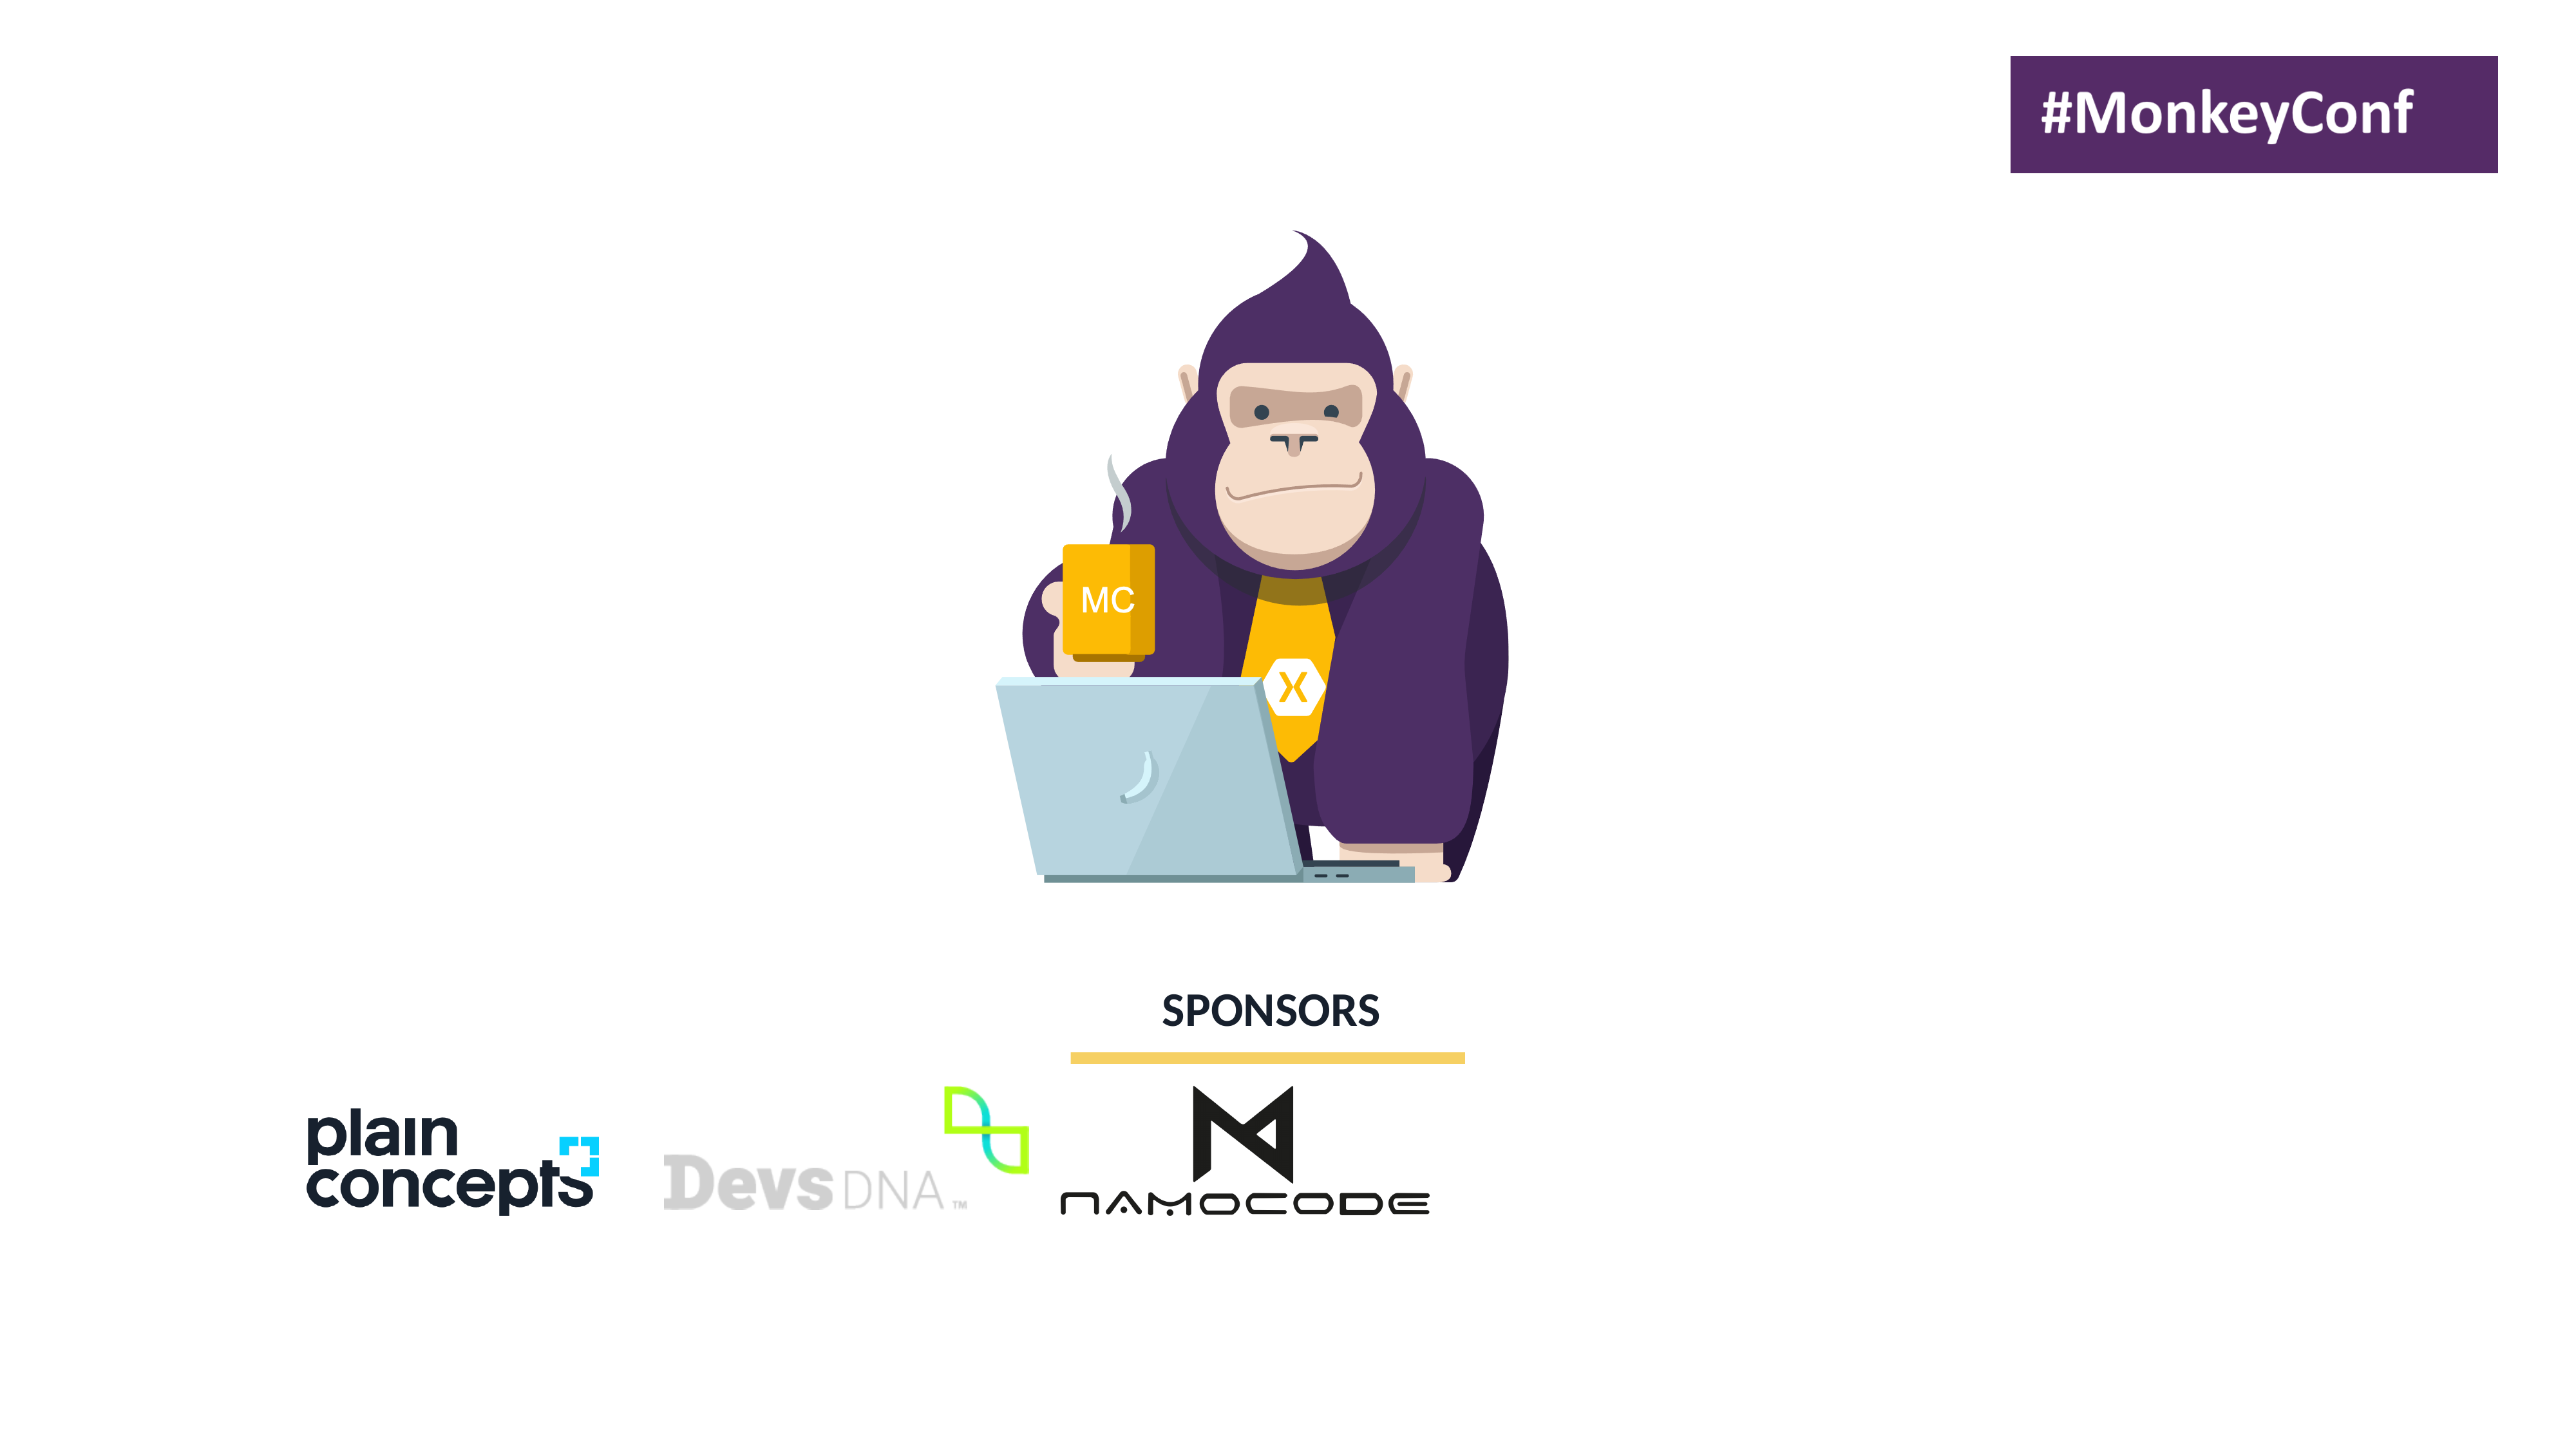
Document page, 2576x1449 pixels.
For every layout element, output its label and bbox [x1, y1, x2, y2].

picture [307, 1108, 599, 1216]
picture [2011, 56, 2498, 173]
picture [1061, 1086, 1430, 1216]
picture [994, 221, 1509, 883]
picture [664, 1086, 1029, 1210]
